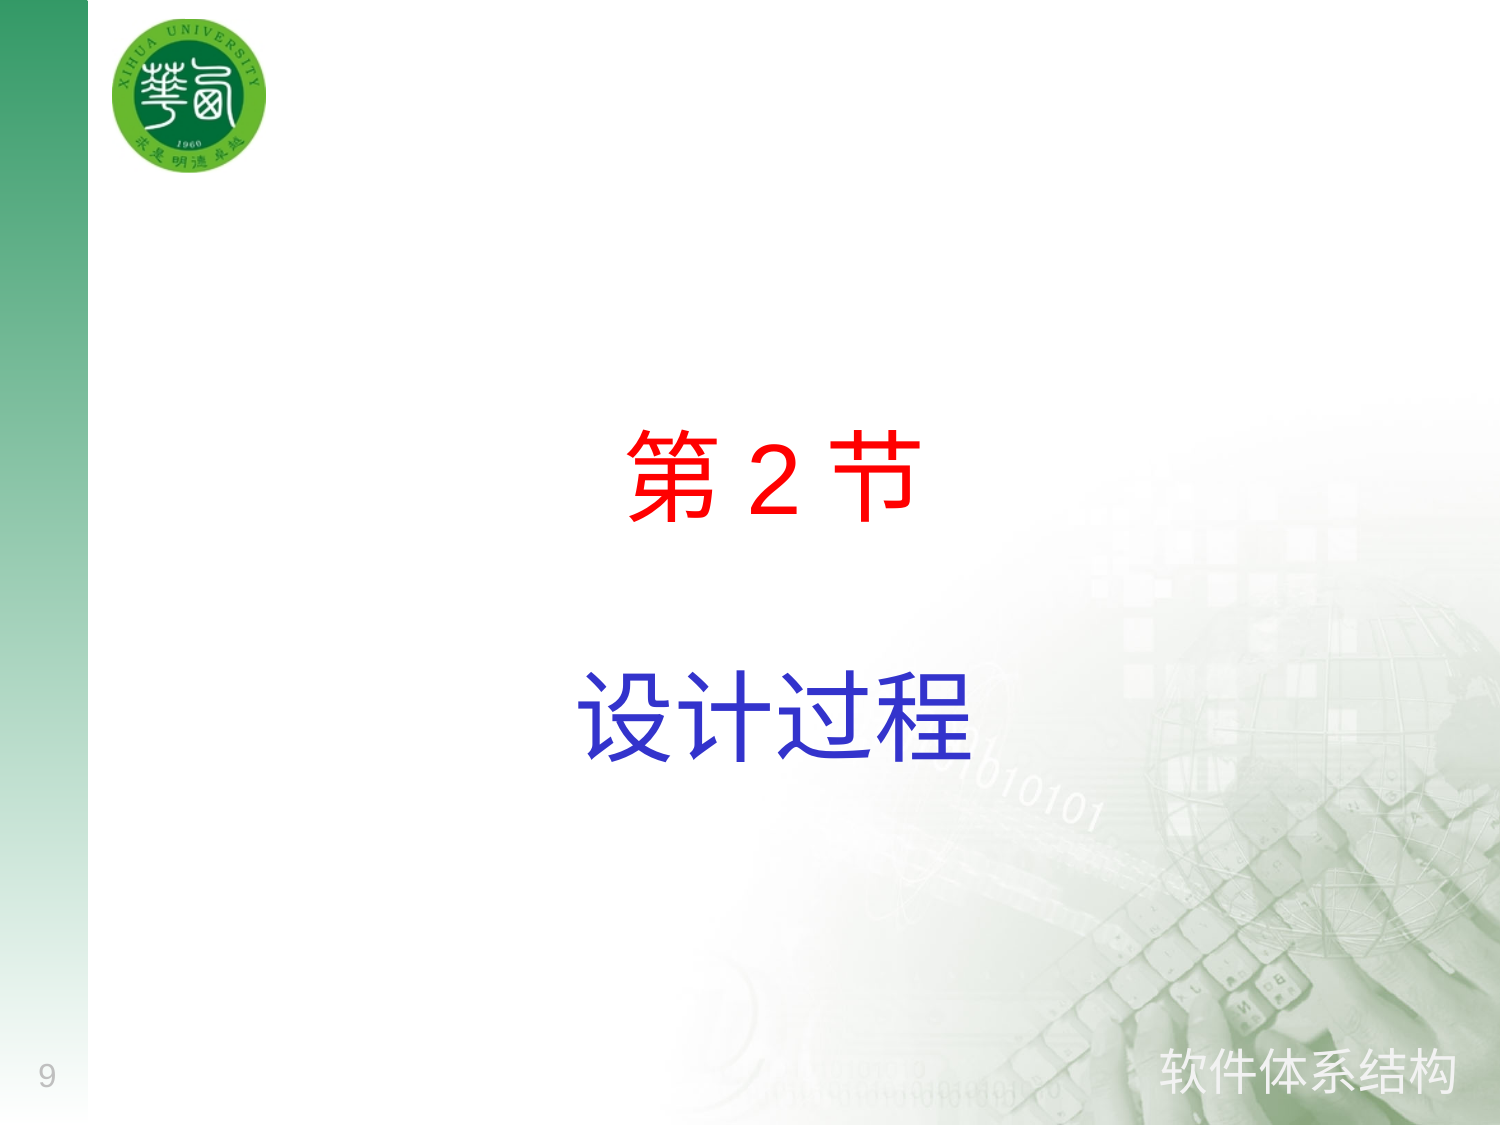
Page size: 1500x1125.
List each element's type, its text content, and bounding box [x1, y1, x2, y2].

title 第2节 设计过程 [100, 338, 1448, 851]
slide_number 9 [1, 1046, 88, 1103]
picture [549, 365, 1500, 1125]
picture [112, 18, 266, 173]
